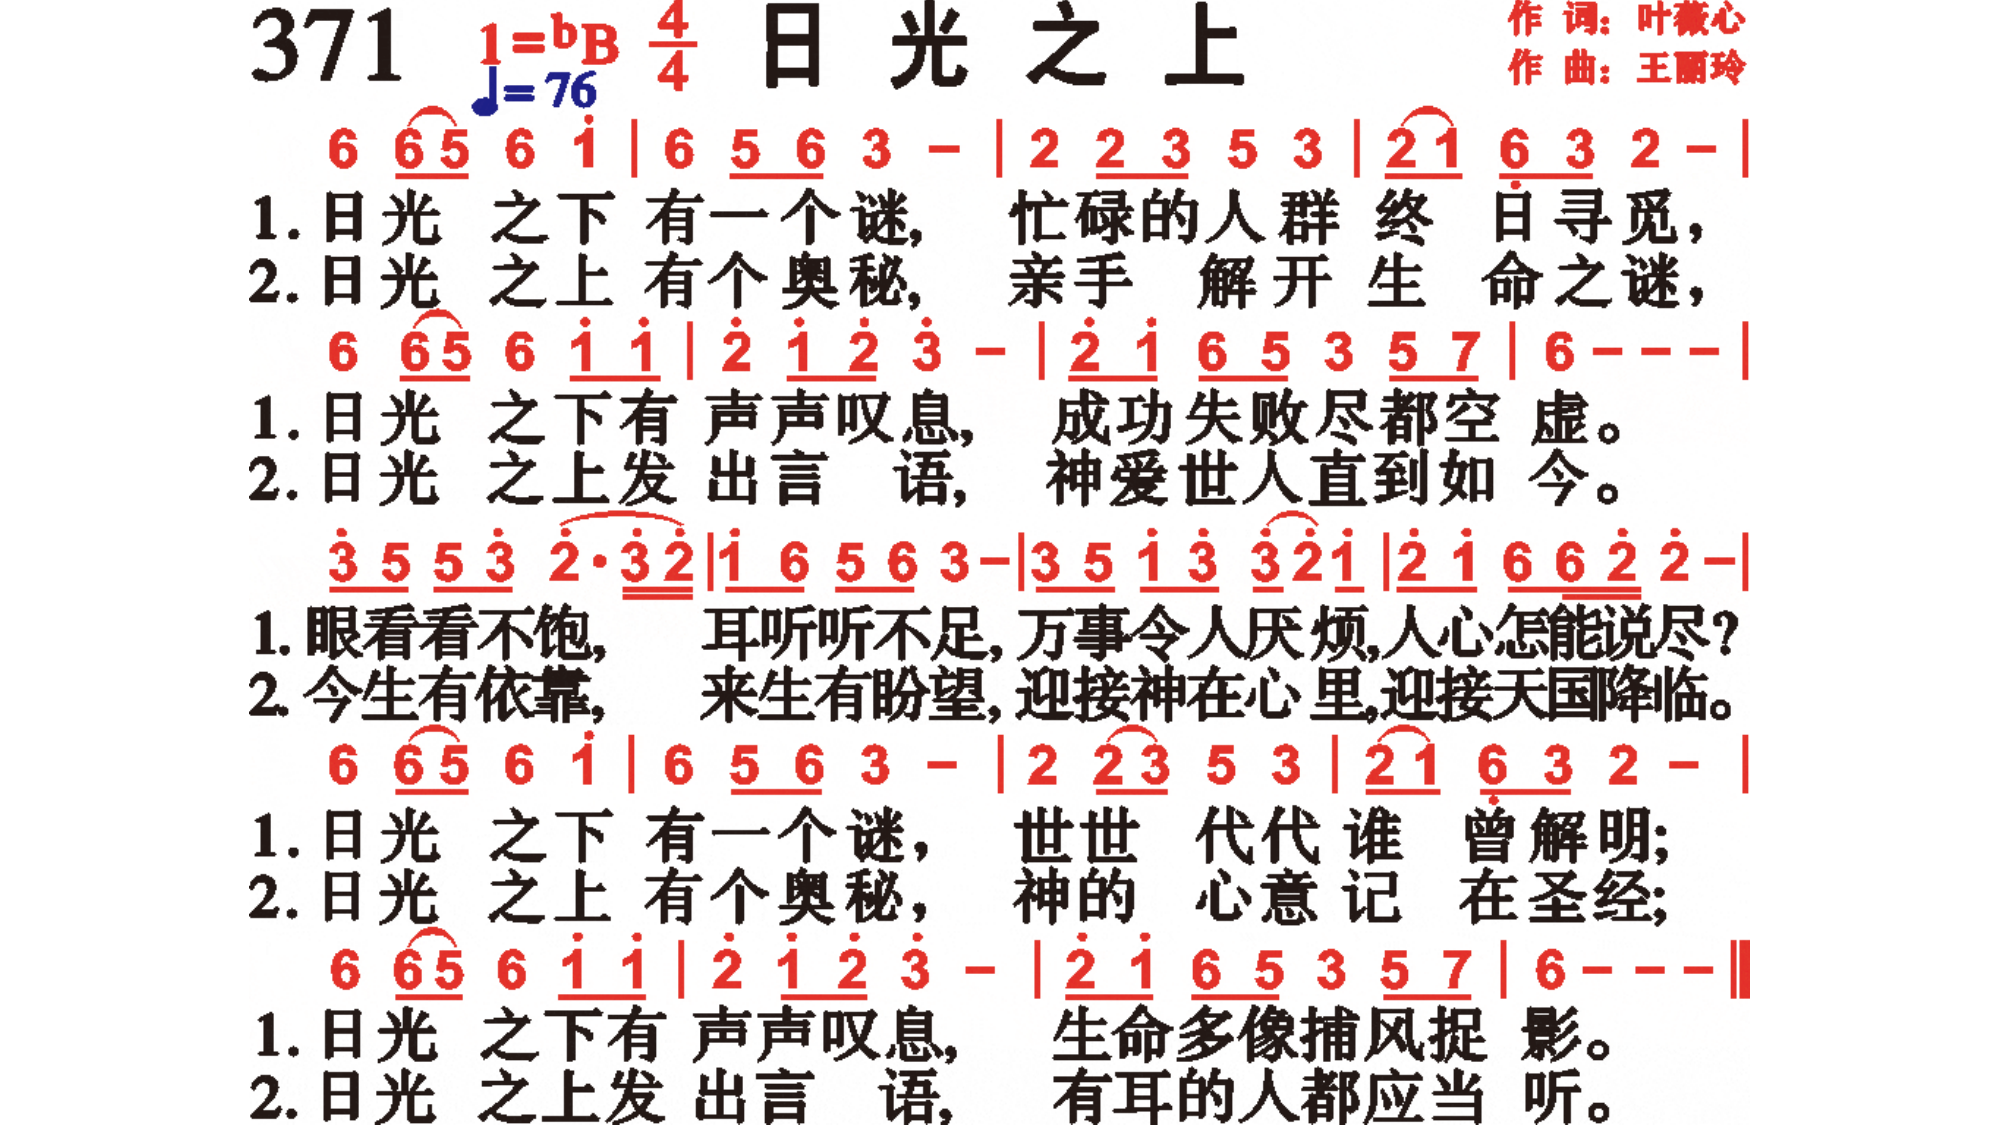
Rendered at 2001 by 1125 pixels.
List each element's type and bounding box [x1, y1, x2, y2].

picture [249, 0, 1750, 1125]
